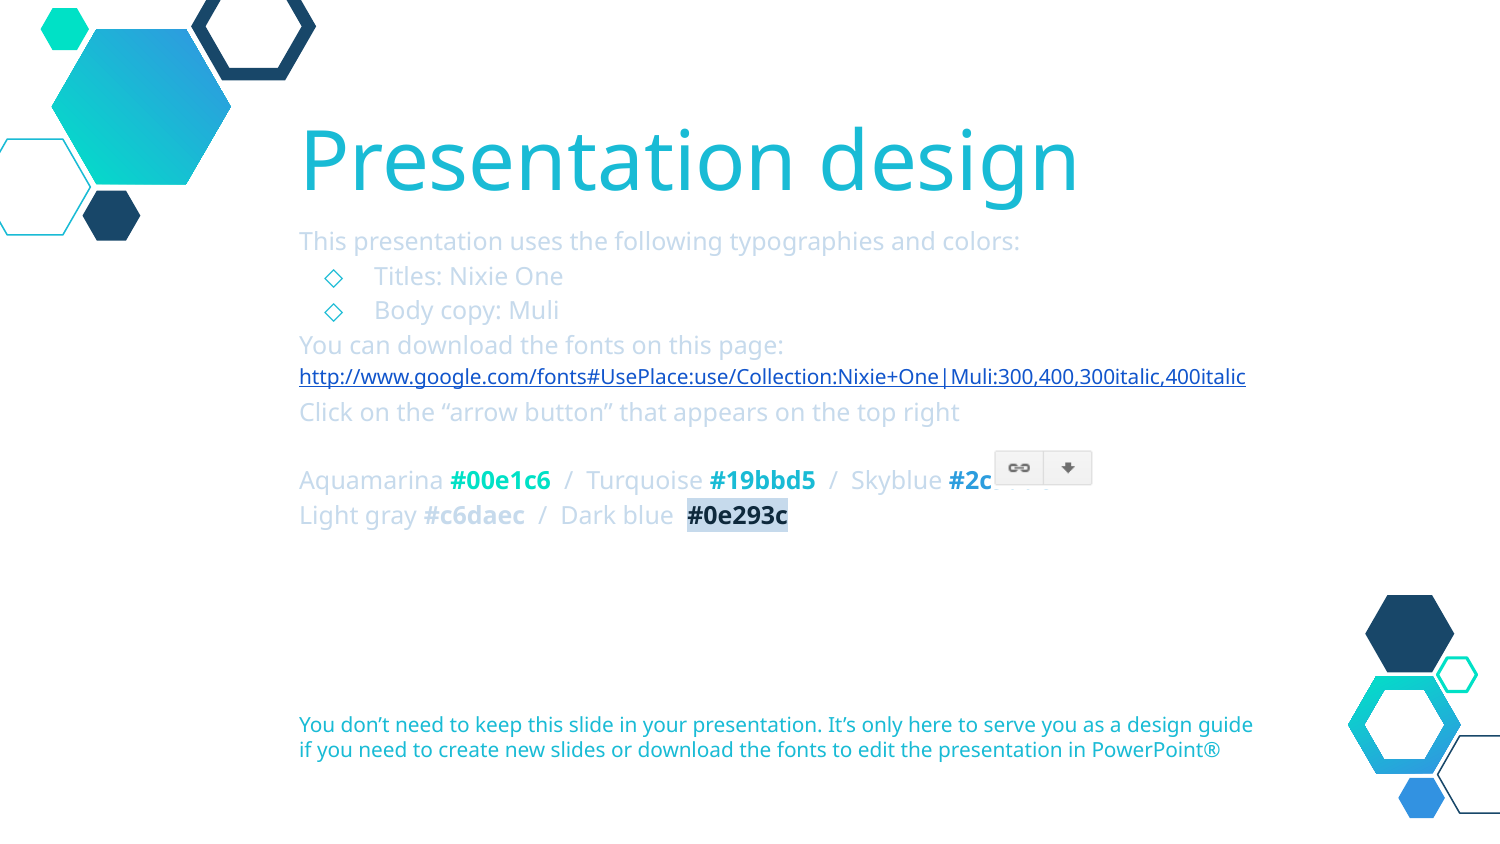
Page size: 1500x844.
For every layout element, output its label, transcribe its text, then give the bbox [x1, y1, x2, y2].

list This presentation uses the following typographies and colors: Titles: Nixie One Body copy: Muli You can download the fonts on this page: http://www.google.com/fonts#UsePlace:use/Collection:Nixie+One|Muli:300,400,300italic,400italic Click on the “arrow button” that appears on the top right Aquamarina #00e1c6 / Turquoise #19bbd5 / Skyblue #2c9dde / Light gray #c6daec / Dark blue #0e293c [284, 210, 1425, 635]
picture [990, 447, 1096, 490]
title Presentation design [284, 115, 1311, 210]
text_box You don’t need to keep this slide in your presentation. It’s only here to serve you as a design guide if you need to create new slides or download the fonts to edit the presentation in PowerPoint® [284, 696, 1275, 785]
